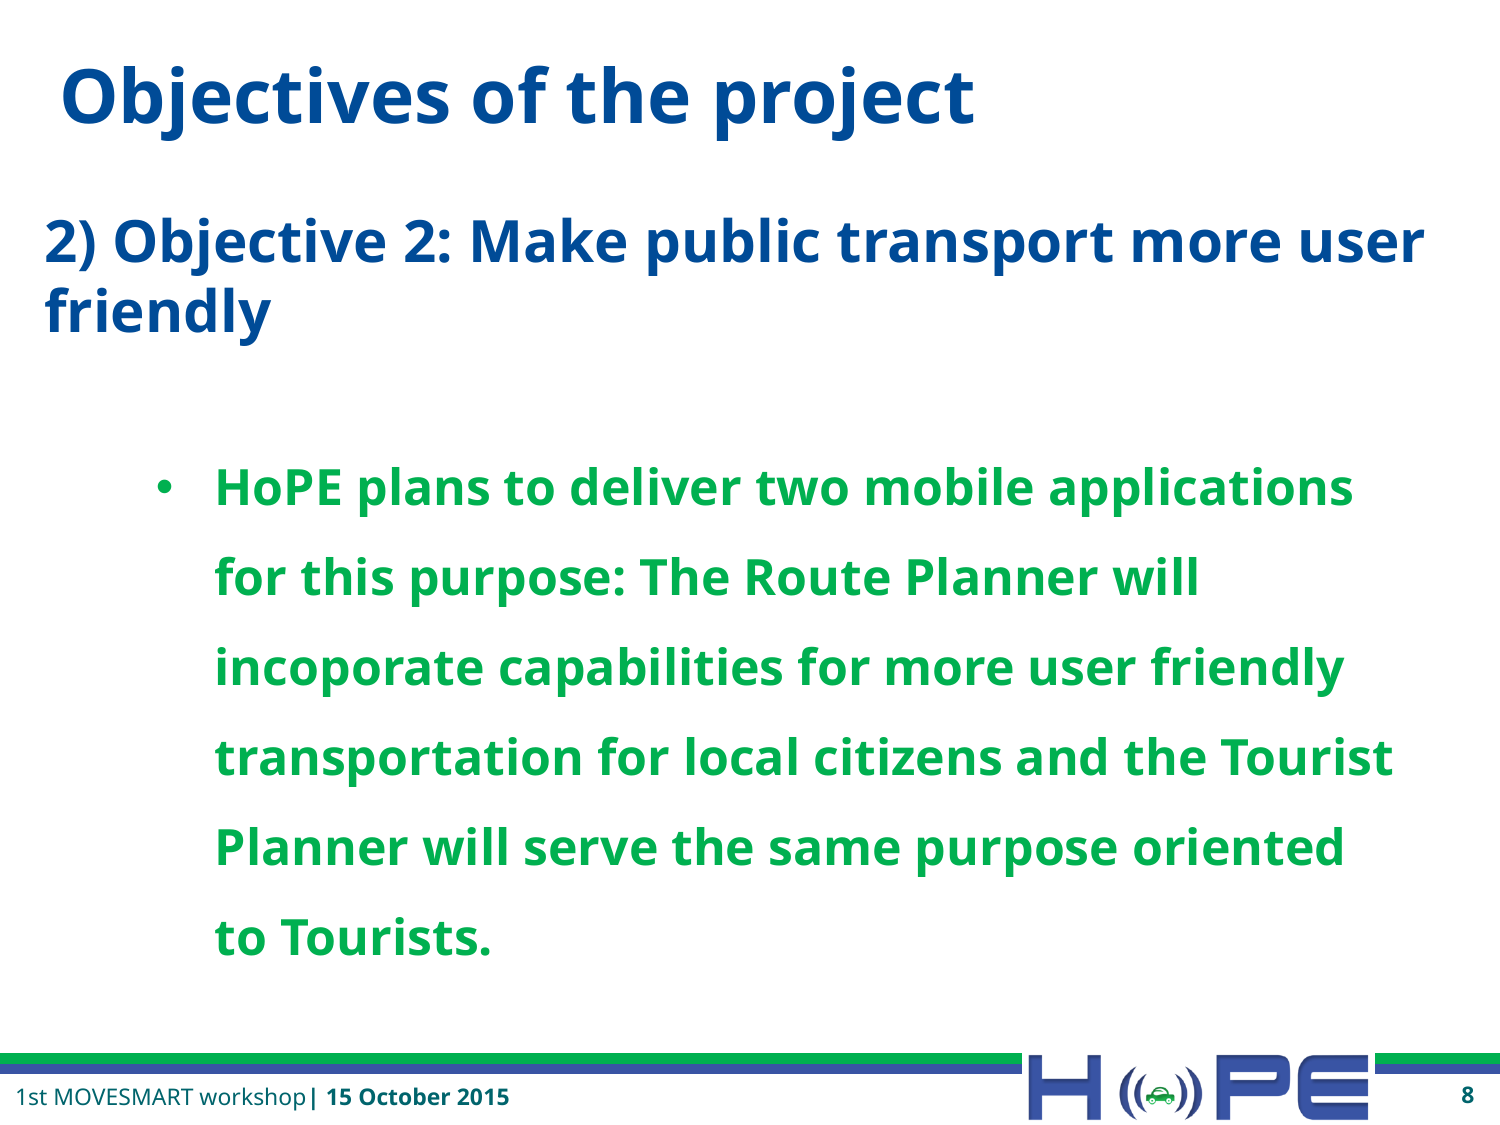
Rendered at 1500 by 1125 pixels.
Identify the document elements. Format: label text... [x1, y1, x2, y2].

text_box HoPE plans to deliver two mobile applications for this purpose: The Route Planner will incoporate capabilities for more user friendly transportation for local citizens and the Tourist Planner will serve the same purpose oriented to Tourists. [53, 418, 1424, 974]
footer 1st MOVESMART workshop| 15 October 2015 [0, 1080, 1087, 1113]
text_box 2) Objective 2: Make public transport more user friendly [29, 196, 1471, 421]
picture [1021, 1048, 1376, 1125]
title Objectives of the project [59, 42, 1500, 185]
slide_number 8 [1376, 1074, 1490, 1119]
